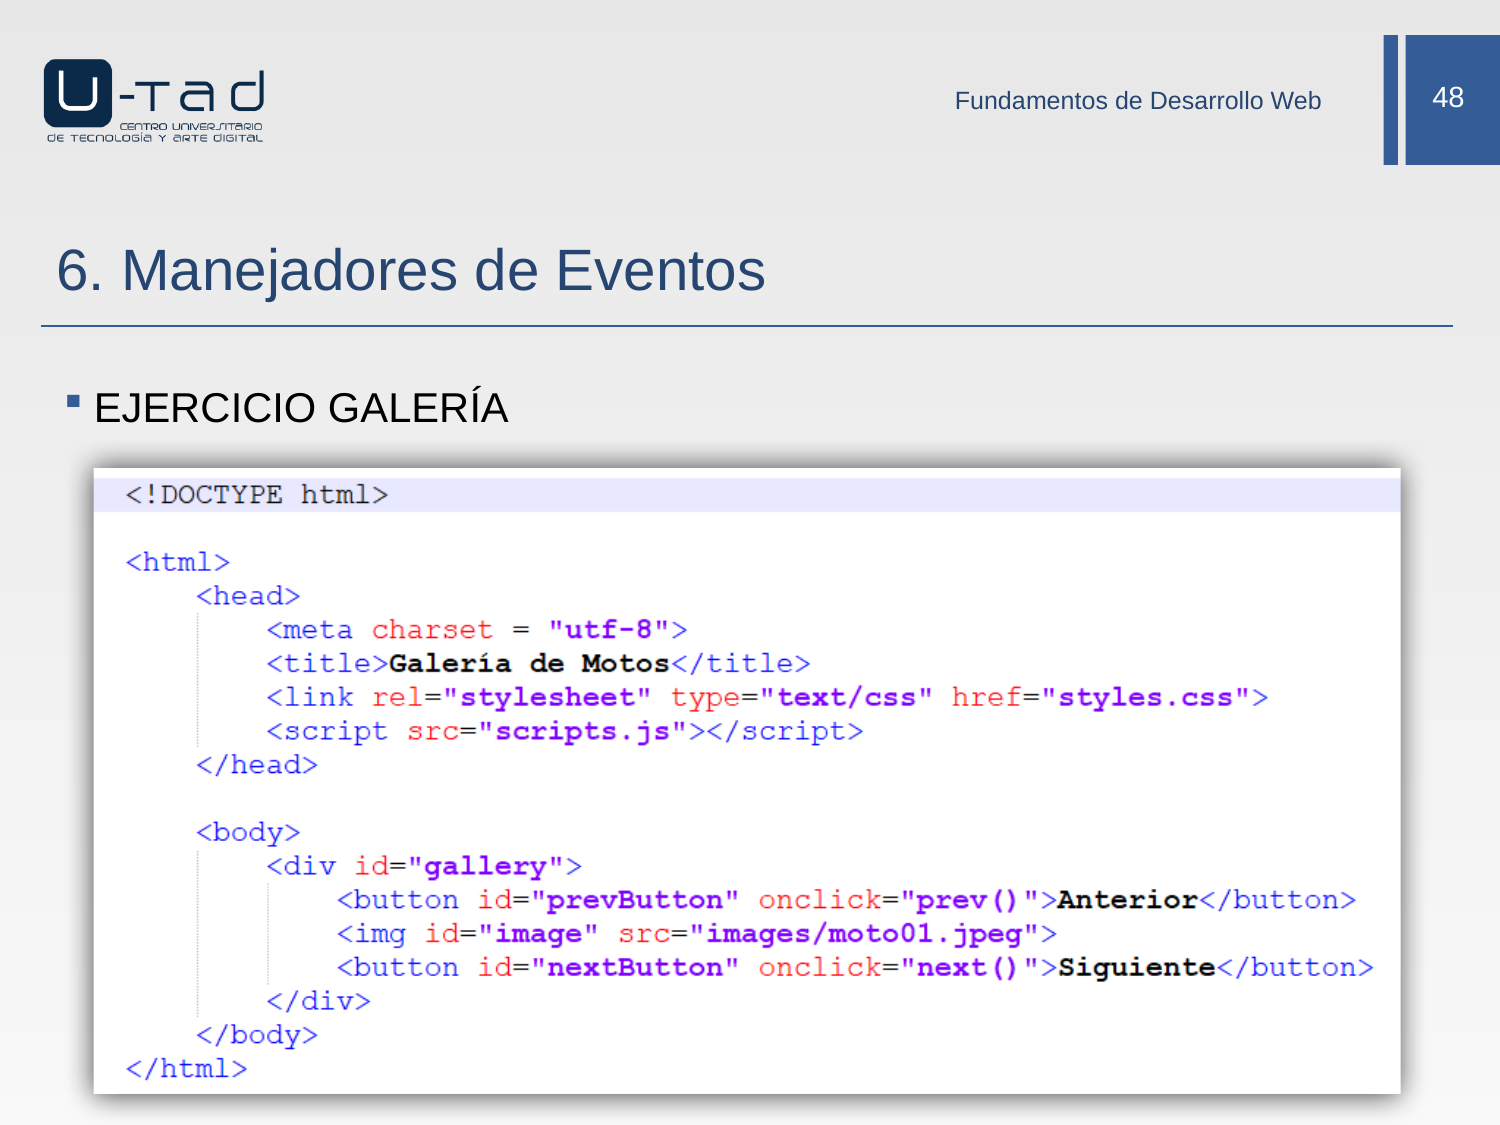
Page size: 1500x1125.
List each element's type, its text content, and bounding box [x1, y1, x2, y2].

list EJERCICIO GALERÍA [41, 373, 1453, 1094]
picture [92, 467, 1402, 1095]
picture [17, 49, 290, 151]
footer Fundamentos de Desarrollo Web [747, 78, 1338, 128]
title 6. Manejadores de Eventos [41, 208, 1453, 327]
